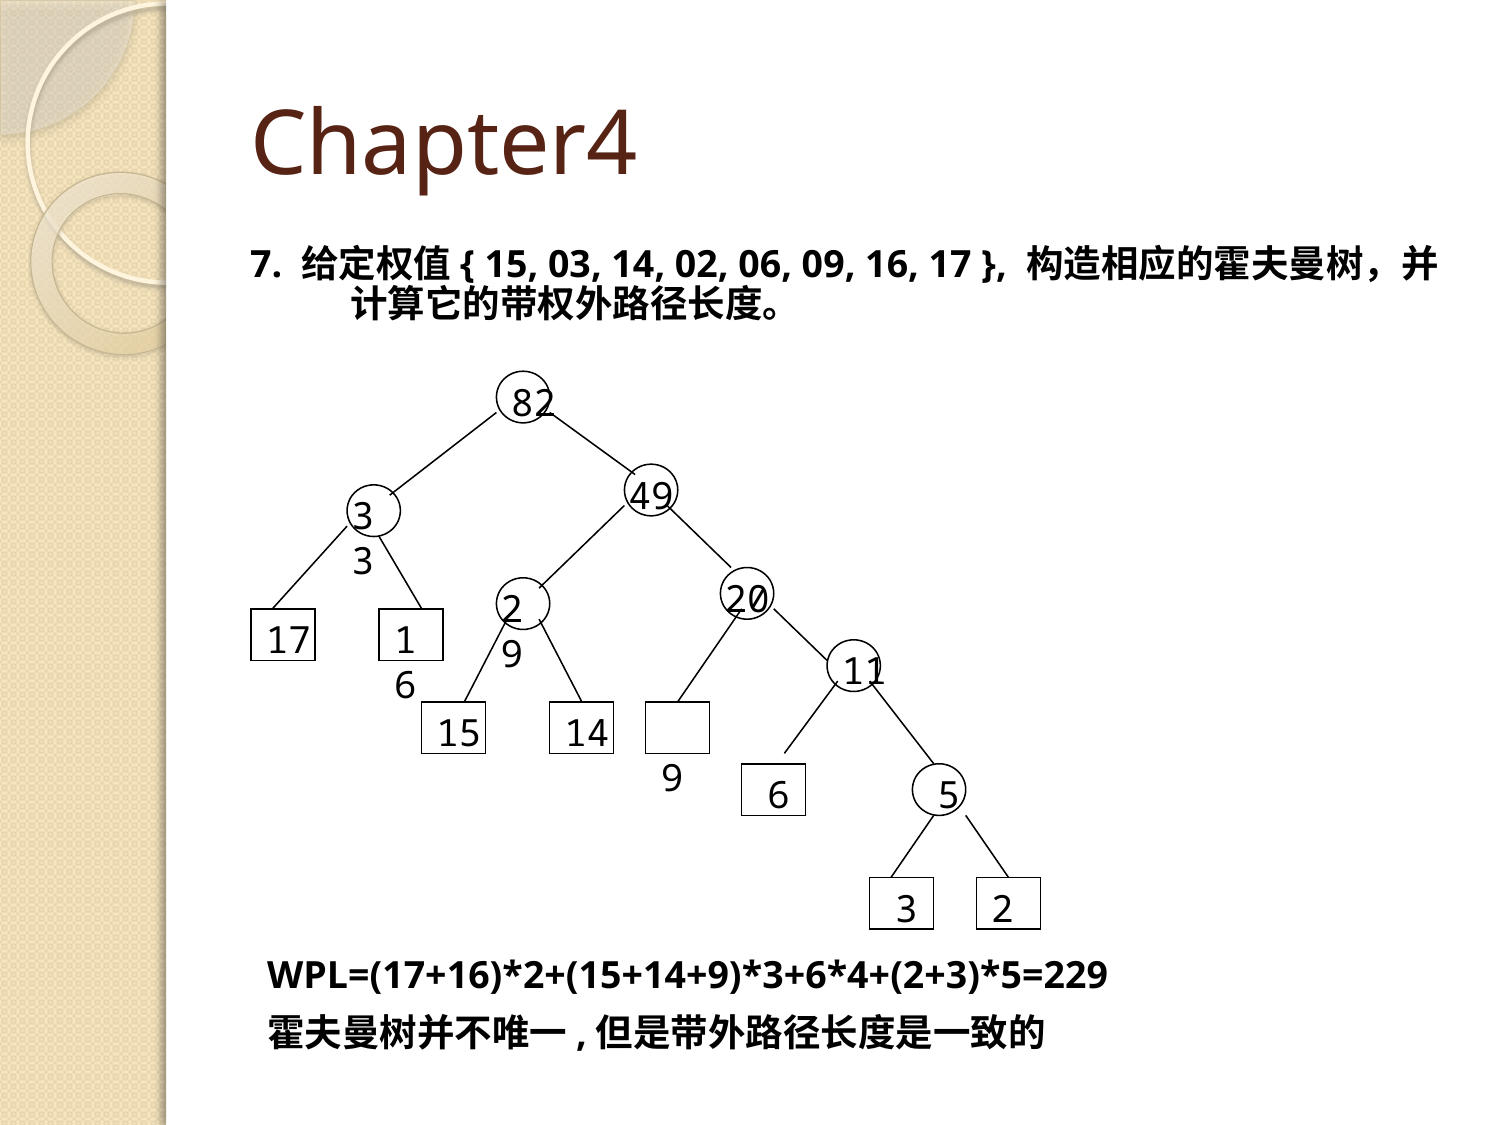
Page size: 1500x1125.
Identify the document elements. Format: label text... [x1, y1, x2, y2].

title Chapter4 [235, 45, 1466, 233]
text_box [250, 370, 1052, 943]
text_box WPL=(17+16)*2+(15+14+9)*3+6*4+(2+3)*5=229 霍夫曼树并不唯一,但是带外路径长度是一致的 [238, 943, 1469, 1092]
list 7. 给定权值{ 15, 03, 14, 02, 06, 09, 16, 17 }, 构造相应的霍夫曼树，并计算它的带权外路径长度。 [235, 237, 1466, 386]
